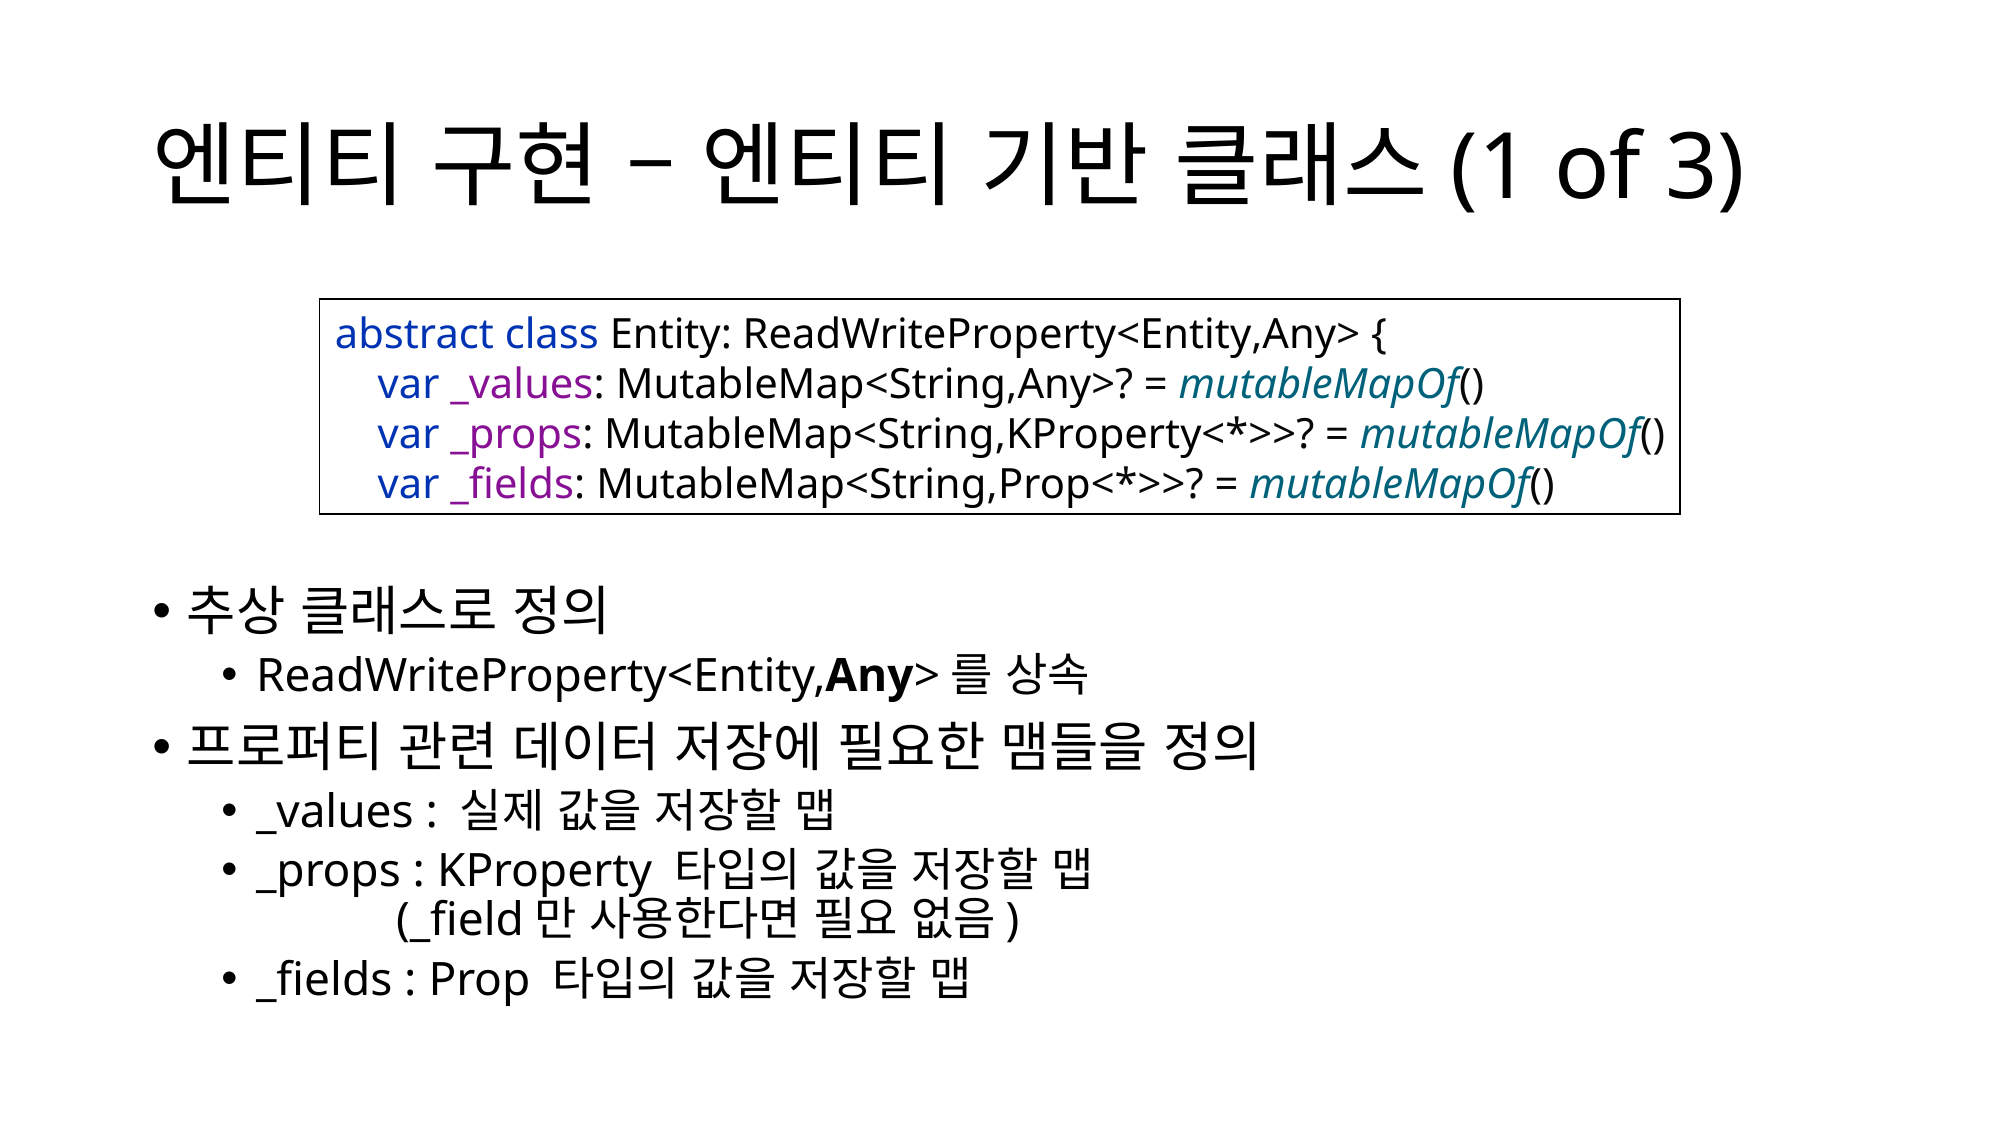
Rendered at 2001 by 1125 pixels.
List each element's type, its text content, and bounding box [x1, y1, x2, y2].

list 추상 클래스로 정의 ReadWriteProperty<Entity,Any>를 상속 프로퍼티 관련 데이터 저장에 필요한 맴들을 정의 _values : 실제 값을 저장할 맵 _props : KProperty 타입의 값을 저장할 맵 (_field만 사용한다면 필요 없음) _fields : Prop 타입의 값을 저장할 맵 [137, 576, 1863, 1014]
title 엔티티 구현 – 엔티티 기반 클래스(1 of 3) [137, 59, 1863, 278]
text_box abstract class Entity: ReadWriteProperty<Entity,Any> { var _values: MutableMap<String,Any>? = mutableMapOf() var _props: MutableMap<String,KProperty<*>>? = mutableMapOf() var _fields: MutableMap<String,Prop<*>>? = mutableMapOf() [319, 299, 1681, 515]
